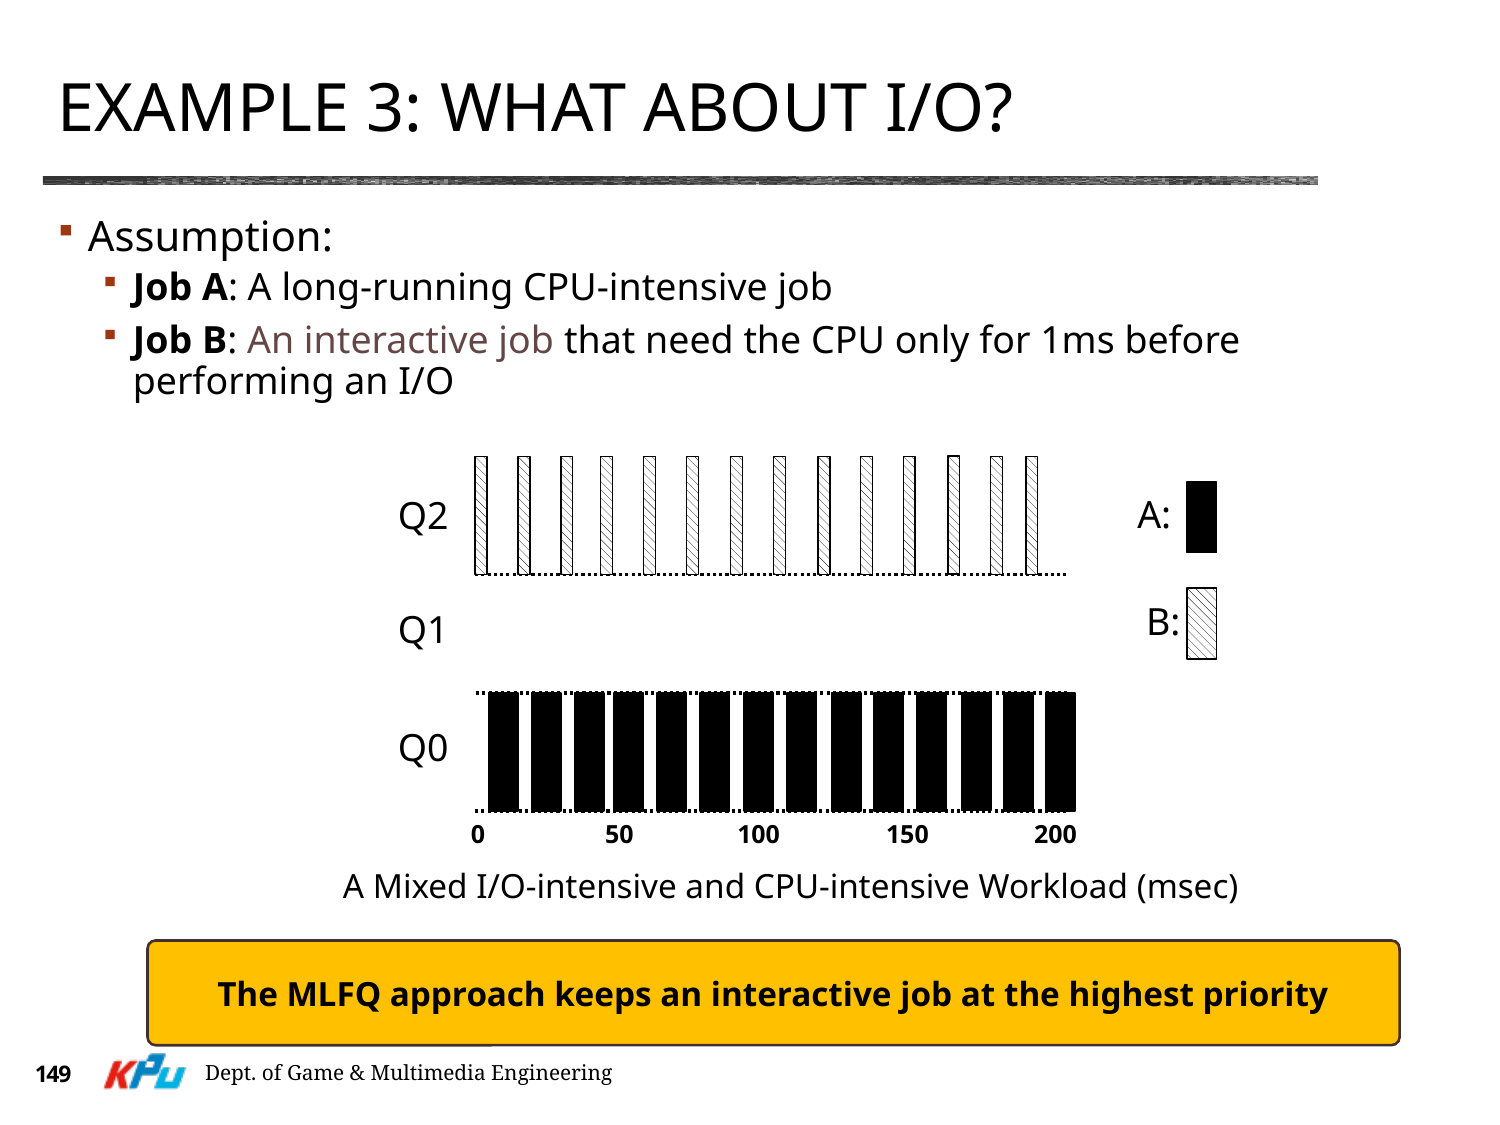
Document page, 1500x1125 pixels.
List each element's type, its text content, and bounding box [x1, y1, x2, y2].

list Assumption: Job A: A long-running CPU-intensive job Job B: An interactive job that need the CPU only for 1ms before performing an I/O [42, 207, 1458, 1013]
title Example 3: What About I/O? [42, 39, 1458, 182]
footer Dept. of Game & Multimedia Engineering [190, 1047, 879, 1103]
slide_number 149 [13, 1044, 93, 1105]
text_box The MLFQ approach keeps an interactive job at the highest priority [145, 938, 1402, 1047]
text_box A Mixed I/O-intensive and CPU-intensive Workload (msec) [253, 457, 1329, 913]
picture [92, 1030, 191, 1120]
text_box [374, 459, 1216, 857]
